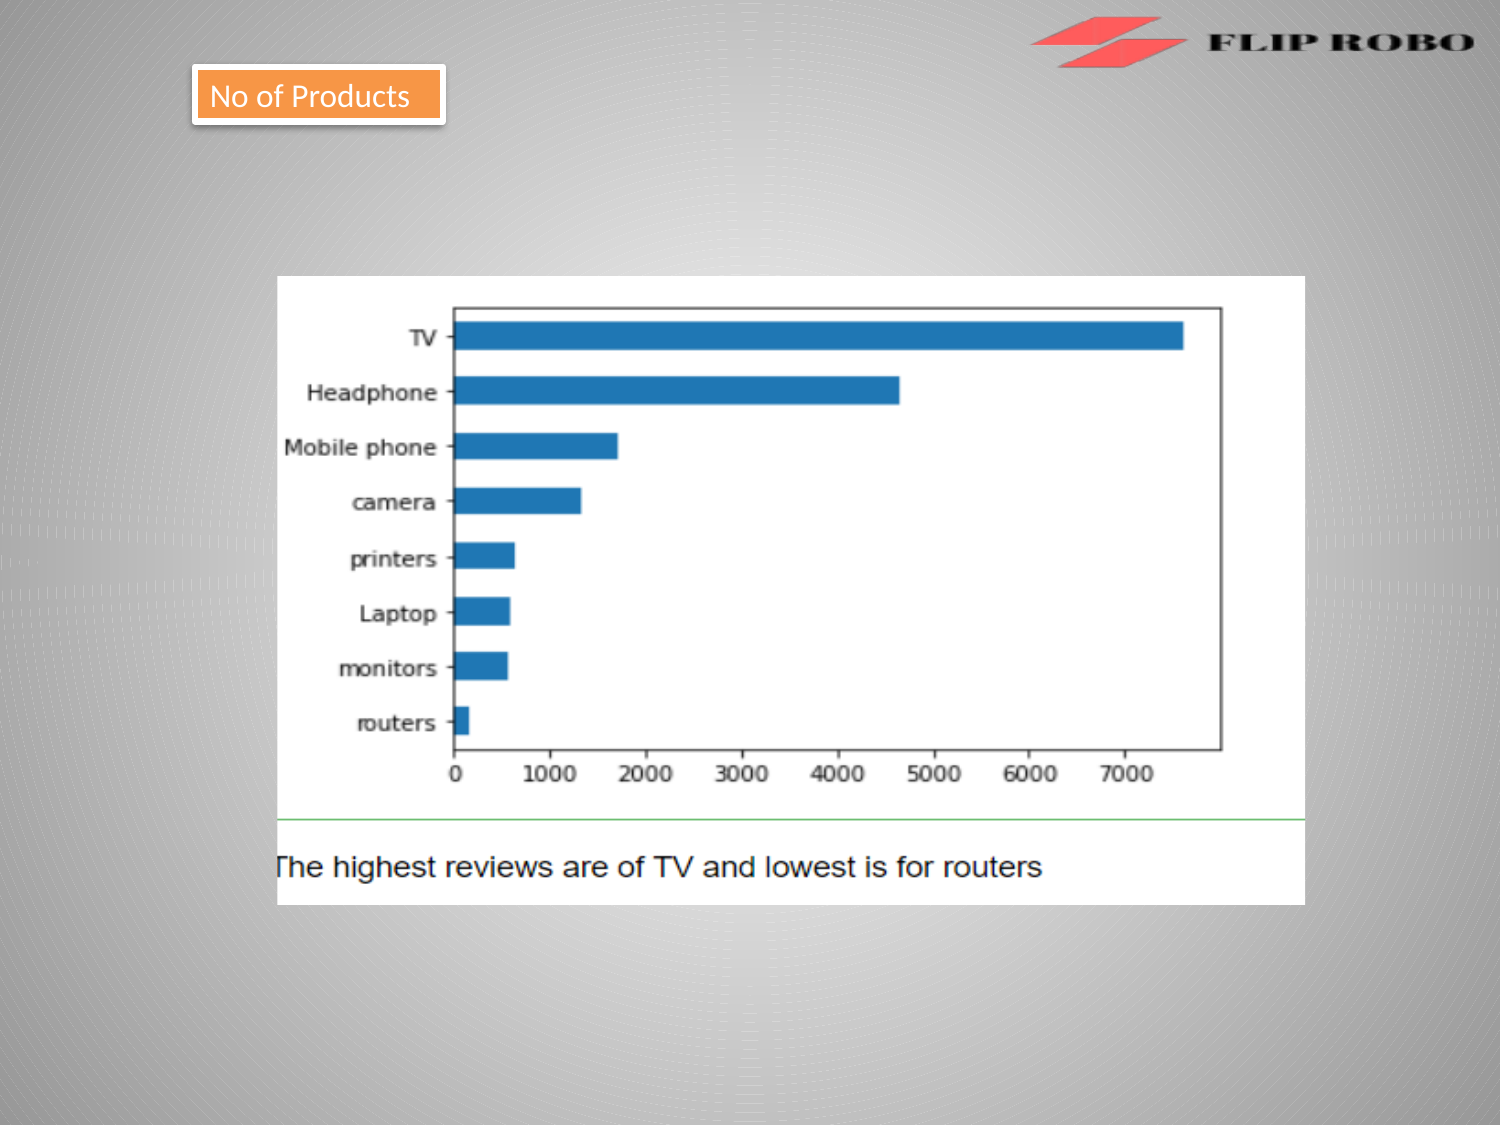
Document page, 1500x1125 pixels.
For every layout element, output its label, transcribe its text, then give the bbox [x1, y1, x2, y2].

text_box No of Products [192, 64, 446, 125]
picture [962, 0, 1500, 196]
picture [277, 276, 1306, 906]
